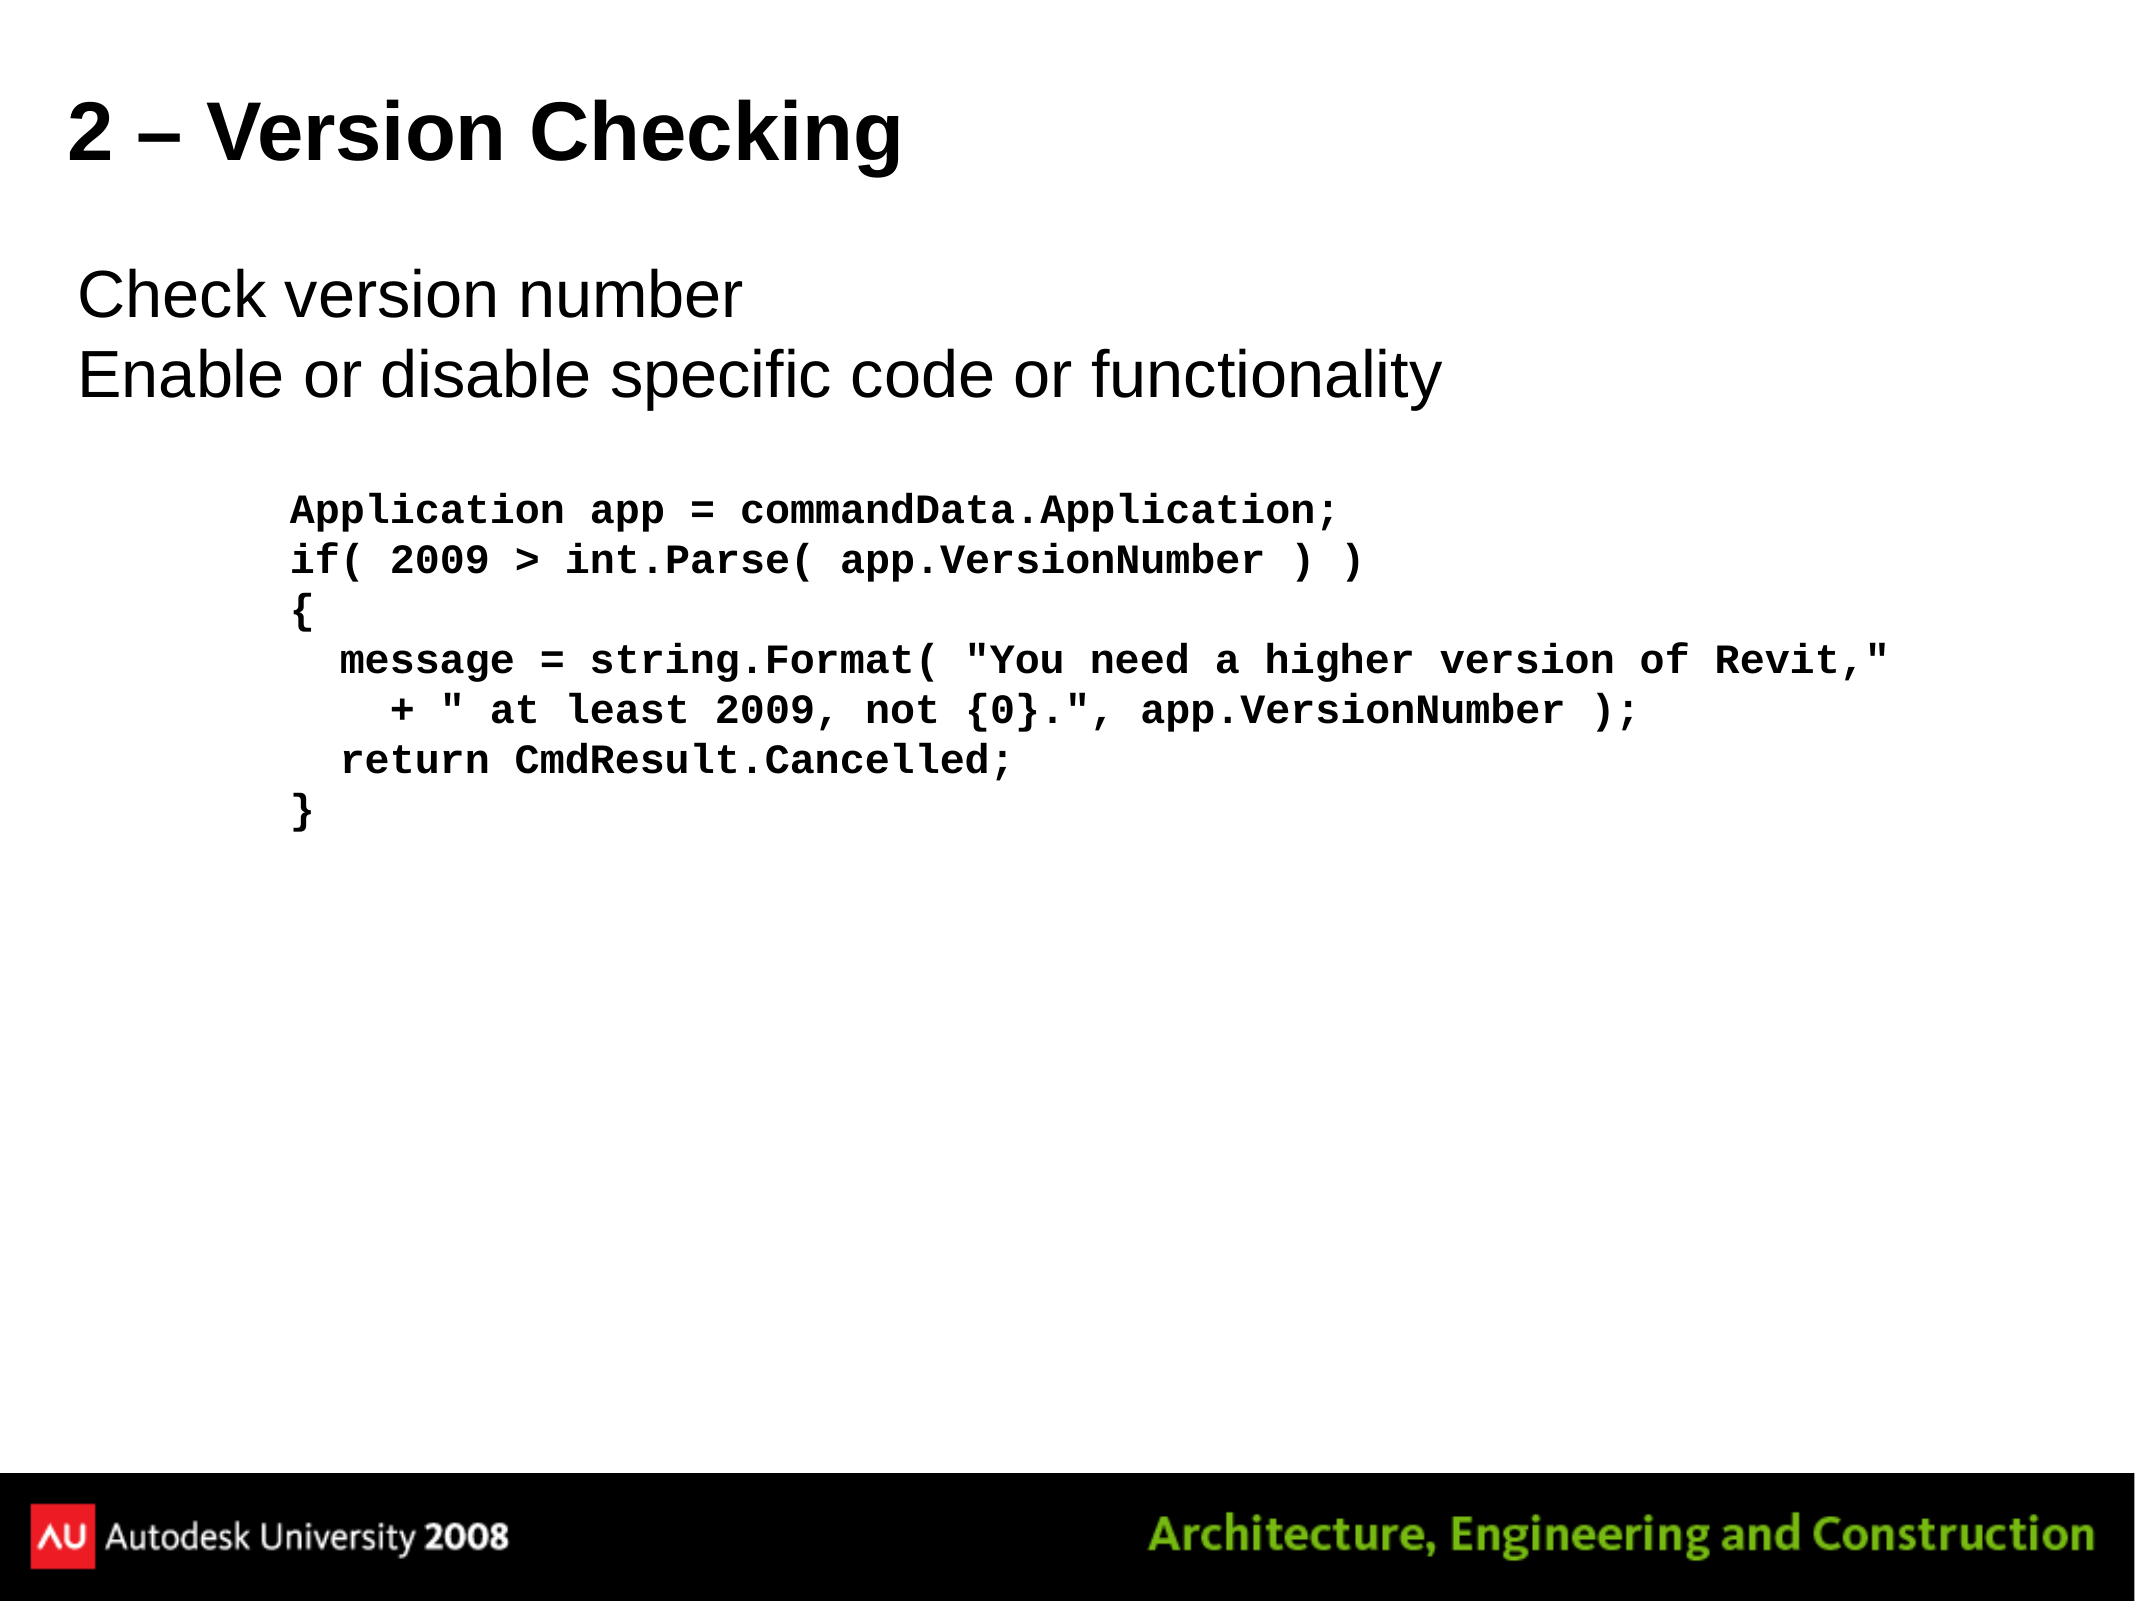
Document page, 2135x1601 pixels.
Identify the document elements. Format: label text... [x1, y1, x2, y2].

list Check version number Enable or disable specific code or functionality Application app = commandData.Application; if( 2009 > int.Parse( app.VersionNumber ) ) { message = string.Format( "You need a higher version of Revit," + " at least 2009, not {0}.", app.VersionNumber ); return CmdResult.Cancelled; } [72, 250, 2020, 1228]
title 2 – Version Checking [66, 49, 1998, 204]
picture [0, 1473, 2135, 1601]
